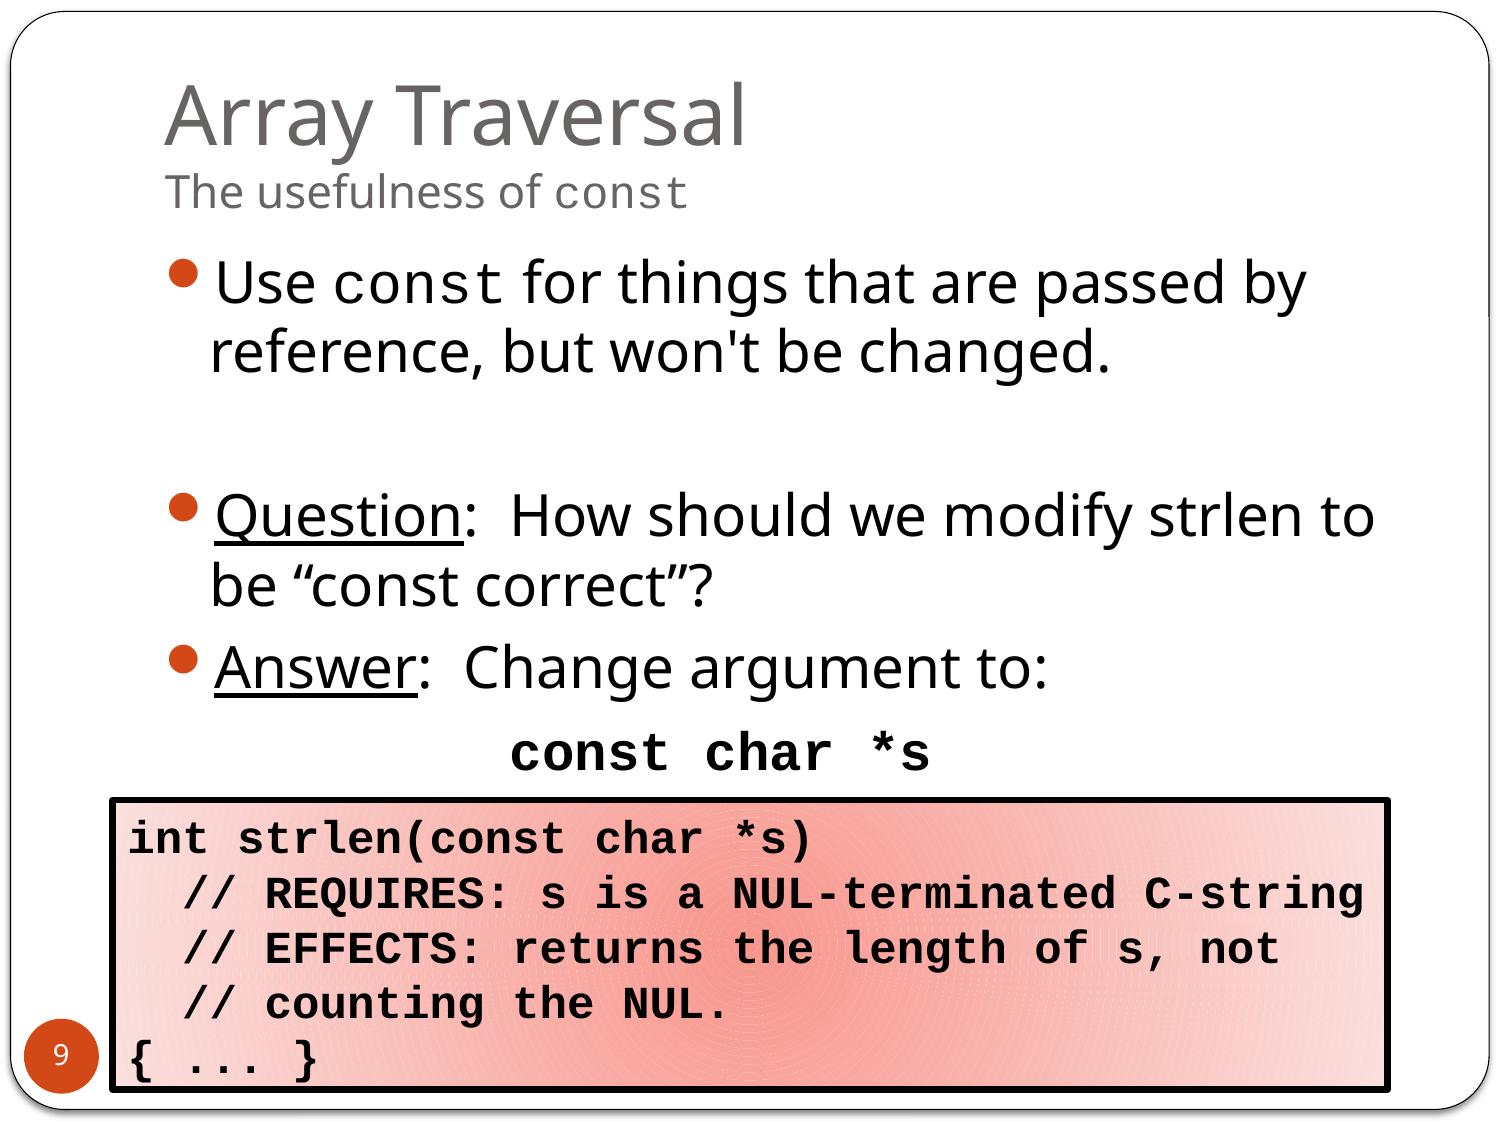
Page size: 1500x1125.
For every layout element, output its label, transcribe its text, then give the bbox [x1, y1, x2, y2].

text_box int strlen(const char *s) // REQUIRES: s is a NUL-terminated C-string // EFFECTS: returns the length of s, not // counting the NUL. { ... } [112, 800, 1388, 1090]
list Use const for things that are passed by reference, but won't be changed. Question: How should we modify strlen to be “const correct”? Answer: Change argument to: const char *s [150, 237, 1425, 1013]
title Array Traversal The usefulness of const [150, 45, 1425, 233]
slide_number 9 [23, 1018, 99, 1094]
